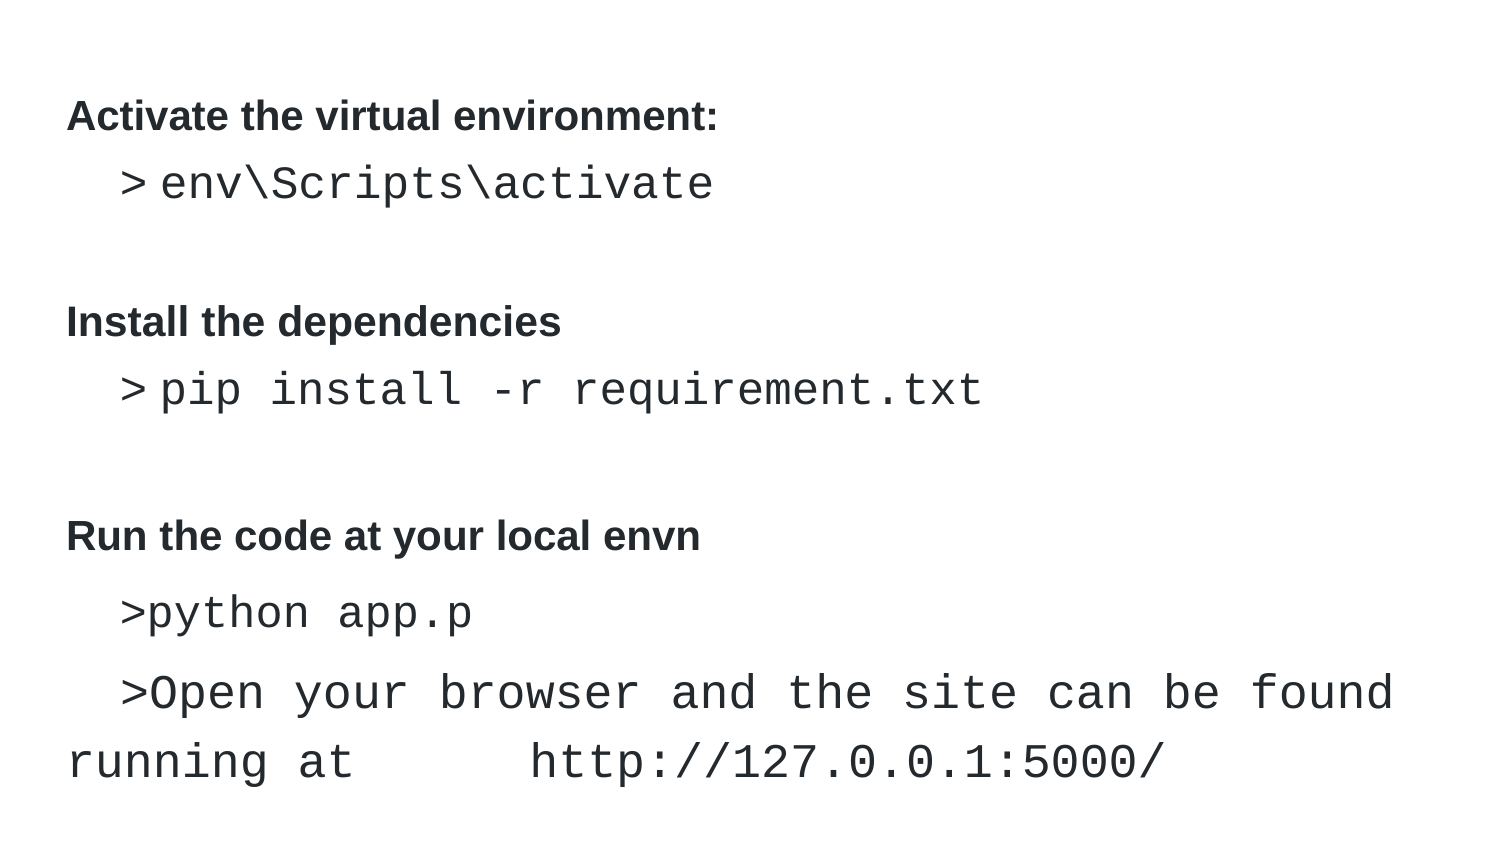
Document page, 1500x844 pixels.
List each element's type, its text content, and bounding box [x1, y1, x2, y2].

list Activate the virtual environment: > env\Scripts\activate Install the dependencies > pip install -r requirement.txt Run the code at your local envn >python app.p >Open your browser and the site can be found running at http://127.0.0.1:5000/ [51, 70, 1449, 827]
